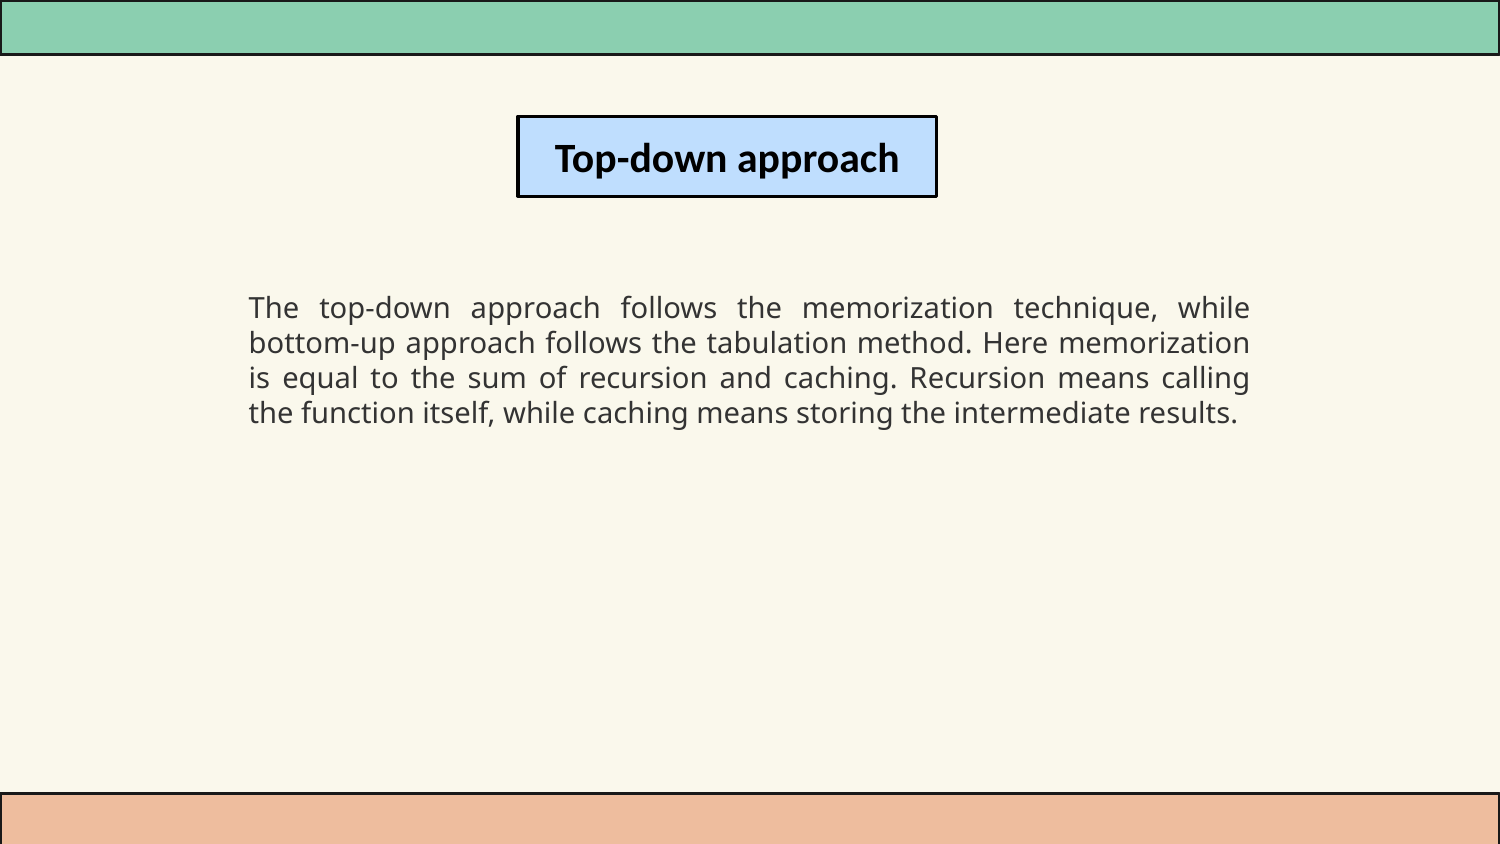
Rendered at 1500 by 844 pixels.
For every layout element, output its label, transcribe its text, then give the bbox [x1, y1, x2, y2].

title Top-down approach [516, 115, 938, 198]
text_box The top-down approach follows the memorization technique, while bottom-up approach follows the tabulation method. Here memorization is equal to the sum of recursion and caching. Recursion means calling the function itself, while caching means storing the intermediate results. [233, 282, 1266, 437]
